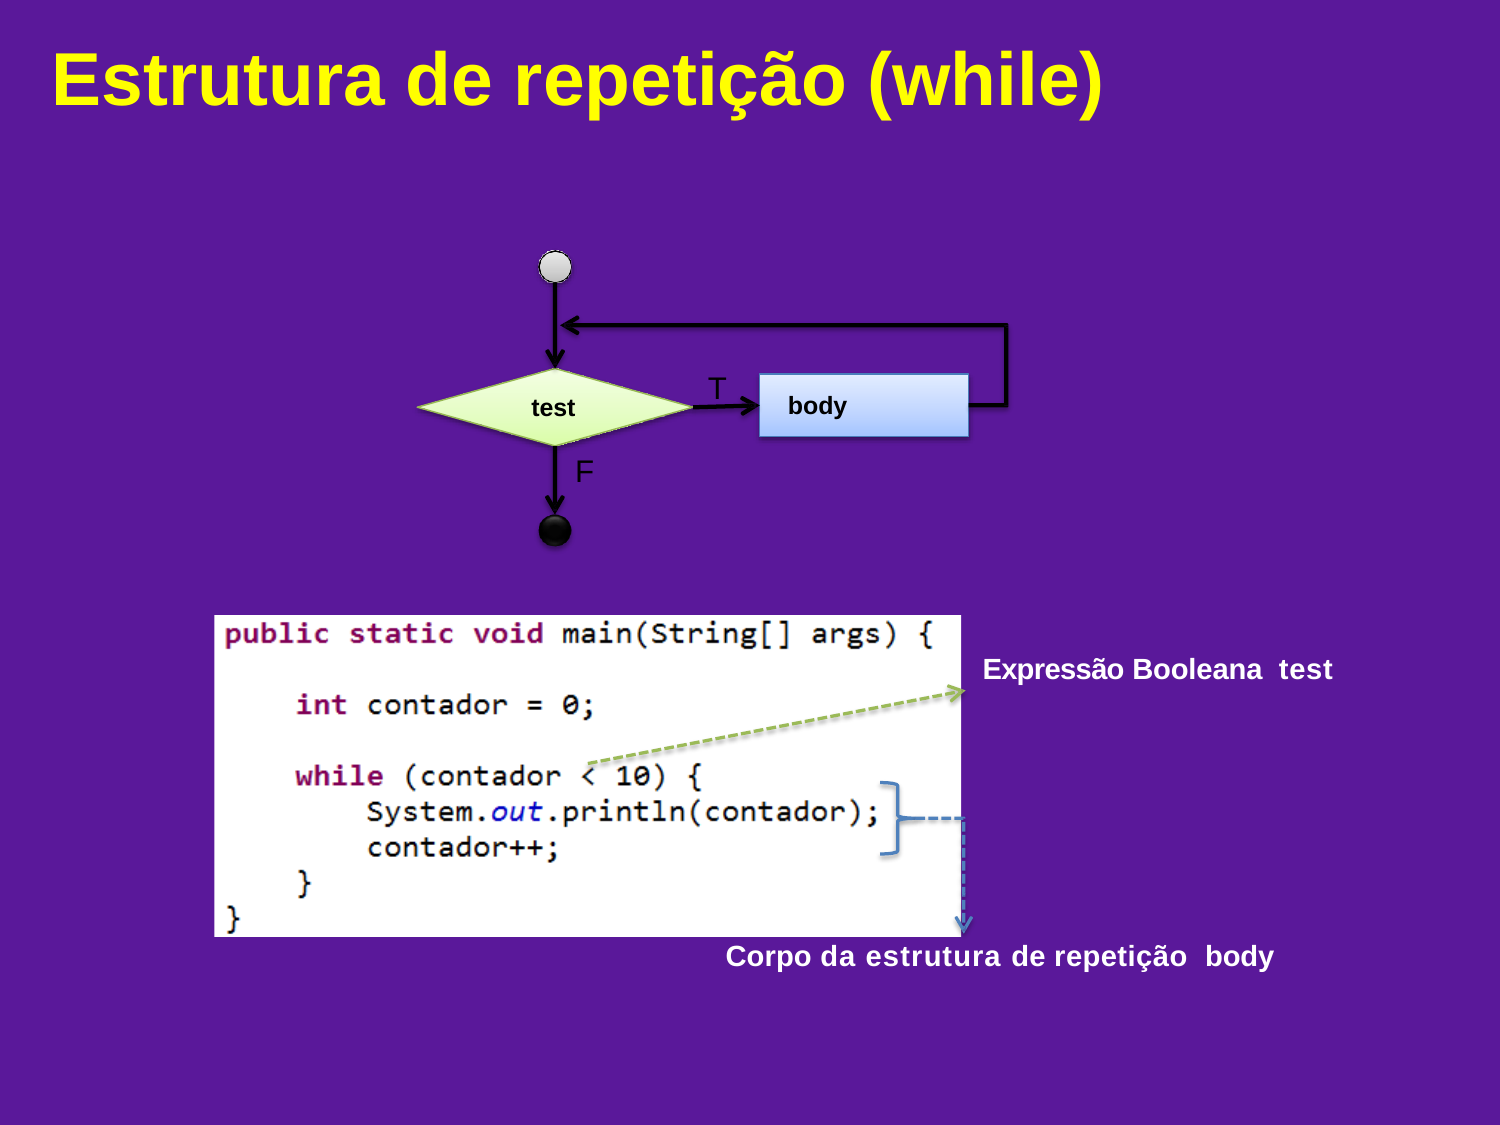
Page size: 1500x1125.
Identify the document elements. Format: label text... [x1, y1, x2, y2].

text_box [412, 365, 528, 456]
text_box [0, 615, 1500, 1125]
title Estrutura de repetição (while) [49, 0, 1269, 171]
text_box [528, 278, 1016, 555]
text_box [580, 670, 989, 776]
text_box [532, 247, 975, 278]
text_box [908, 812, 987, 961]
